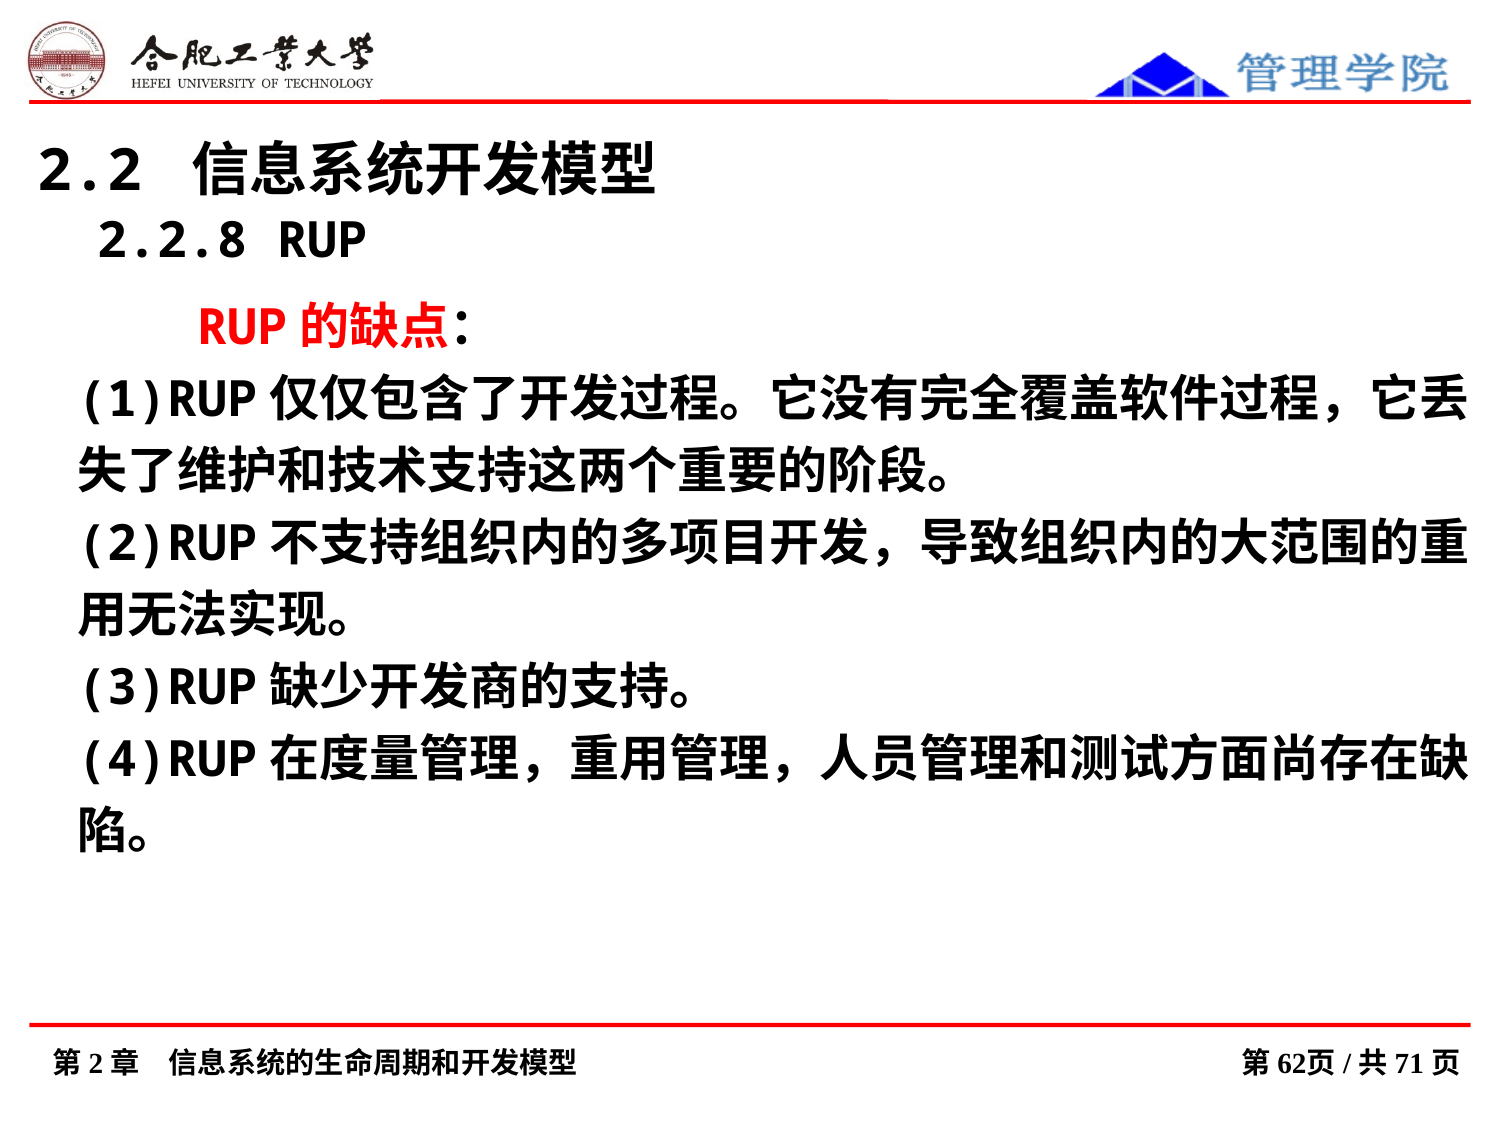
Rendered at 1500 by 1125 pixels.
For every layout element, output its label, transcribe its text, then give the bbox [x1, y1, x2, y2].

text_box RUP的缺点： (1)RUP仅仅包含了开发过程。它没有完全覆盖软件过程，它丢失了维护和技术支持这两个重要的阶段。 (2)RUP不支持组织内的多项目开发，导致组织内的大范围的重用无法实现。 (3)RUP缺少开发商的支持。 (4)RUP在度量管理，重用管理，人员管理和测试方面尚存在缺陷。 [62, 274, 1488, 866]
picture [24, 21, 380, 100]
text_box 第2章 信息系统的生命周期和开发模型 [37, 1037, 888, 1088]
text_box 2.2 信息系统开发模型 2.2.8 RUP [37, 124, 988, 268]
picture [1087, 50, 1466, 100]
